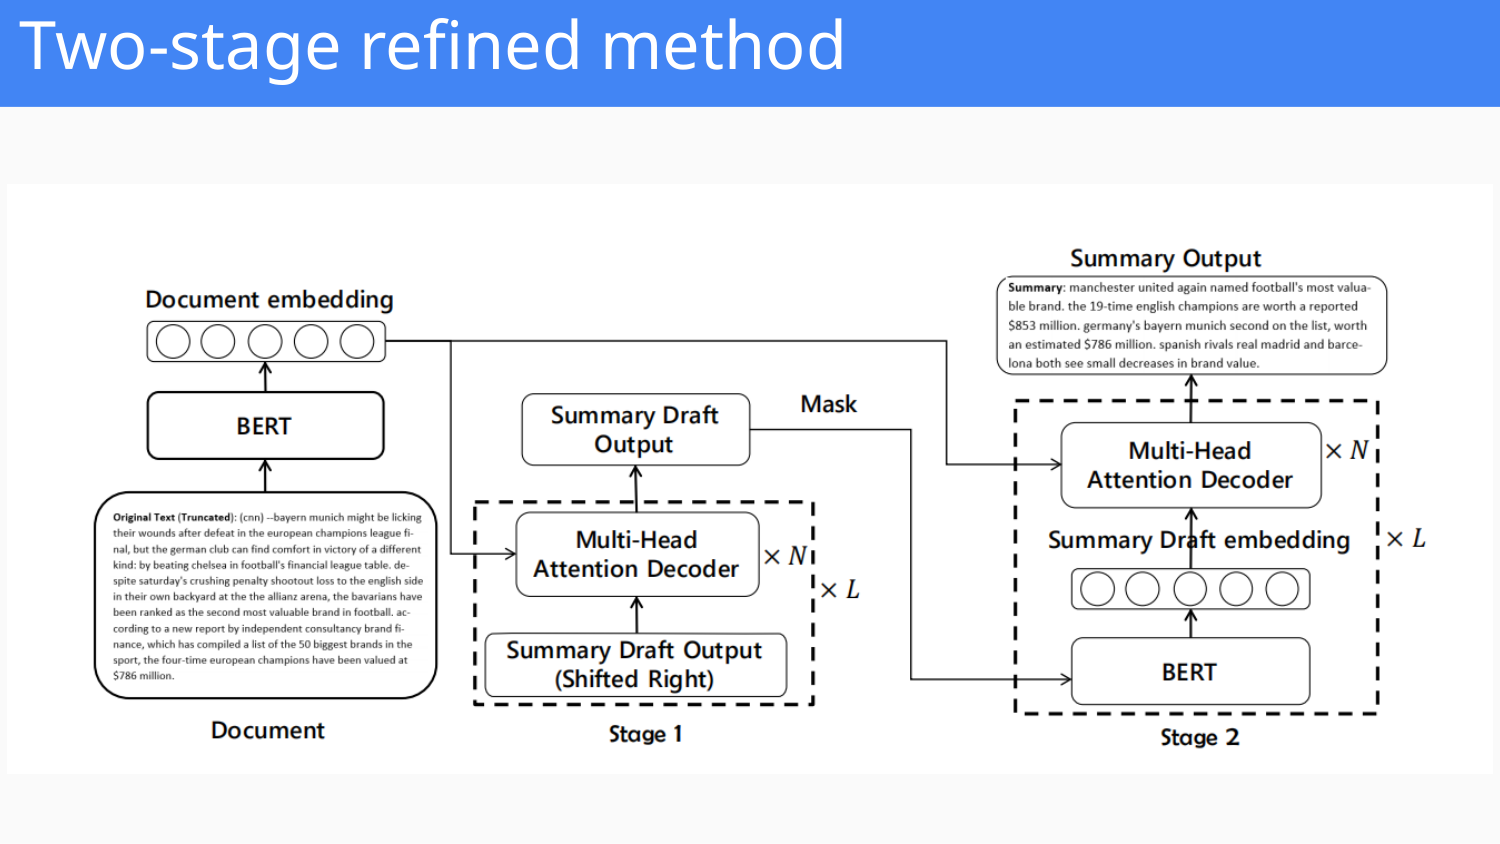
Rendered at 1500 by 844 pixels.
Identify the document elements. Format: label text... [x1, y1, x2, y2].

picture [7, 184, 1493, 774]
title Two-stage refined method [19, 3, 1481, 84]
